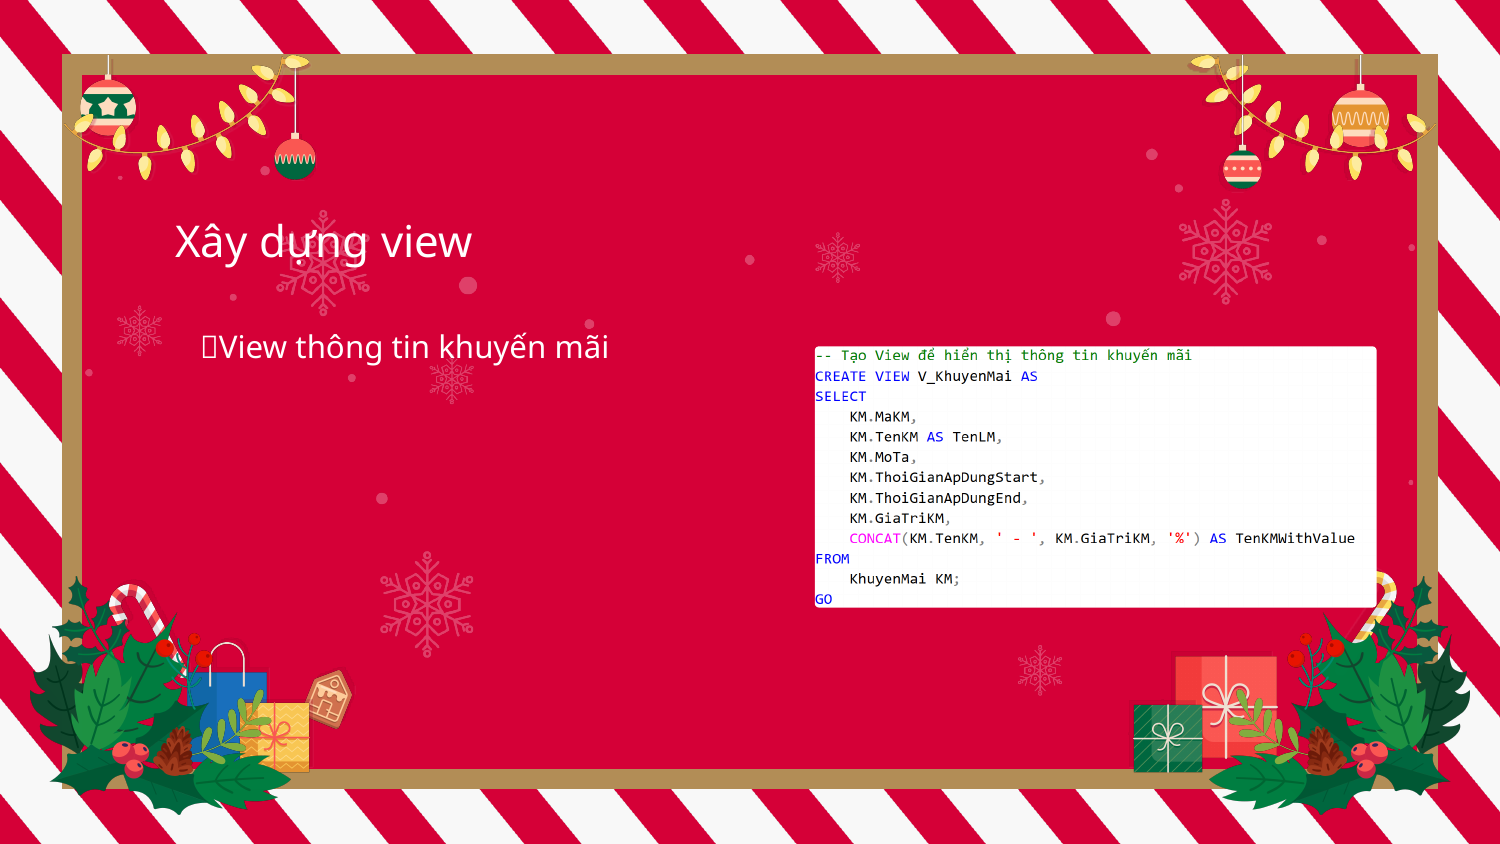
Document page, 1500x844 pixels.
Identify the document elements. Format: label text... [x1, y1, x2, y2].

text_box Xây dựng view [163, 208, 768, 273]
picture [0, 0, 1500, 844]
text_box View thông tin khuyến mãi [189, 321, 793, 372]
